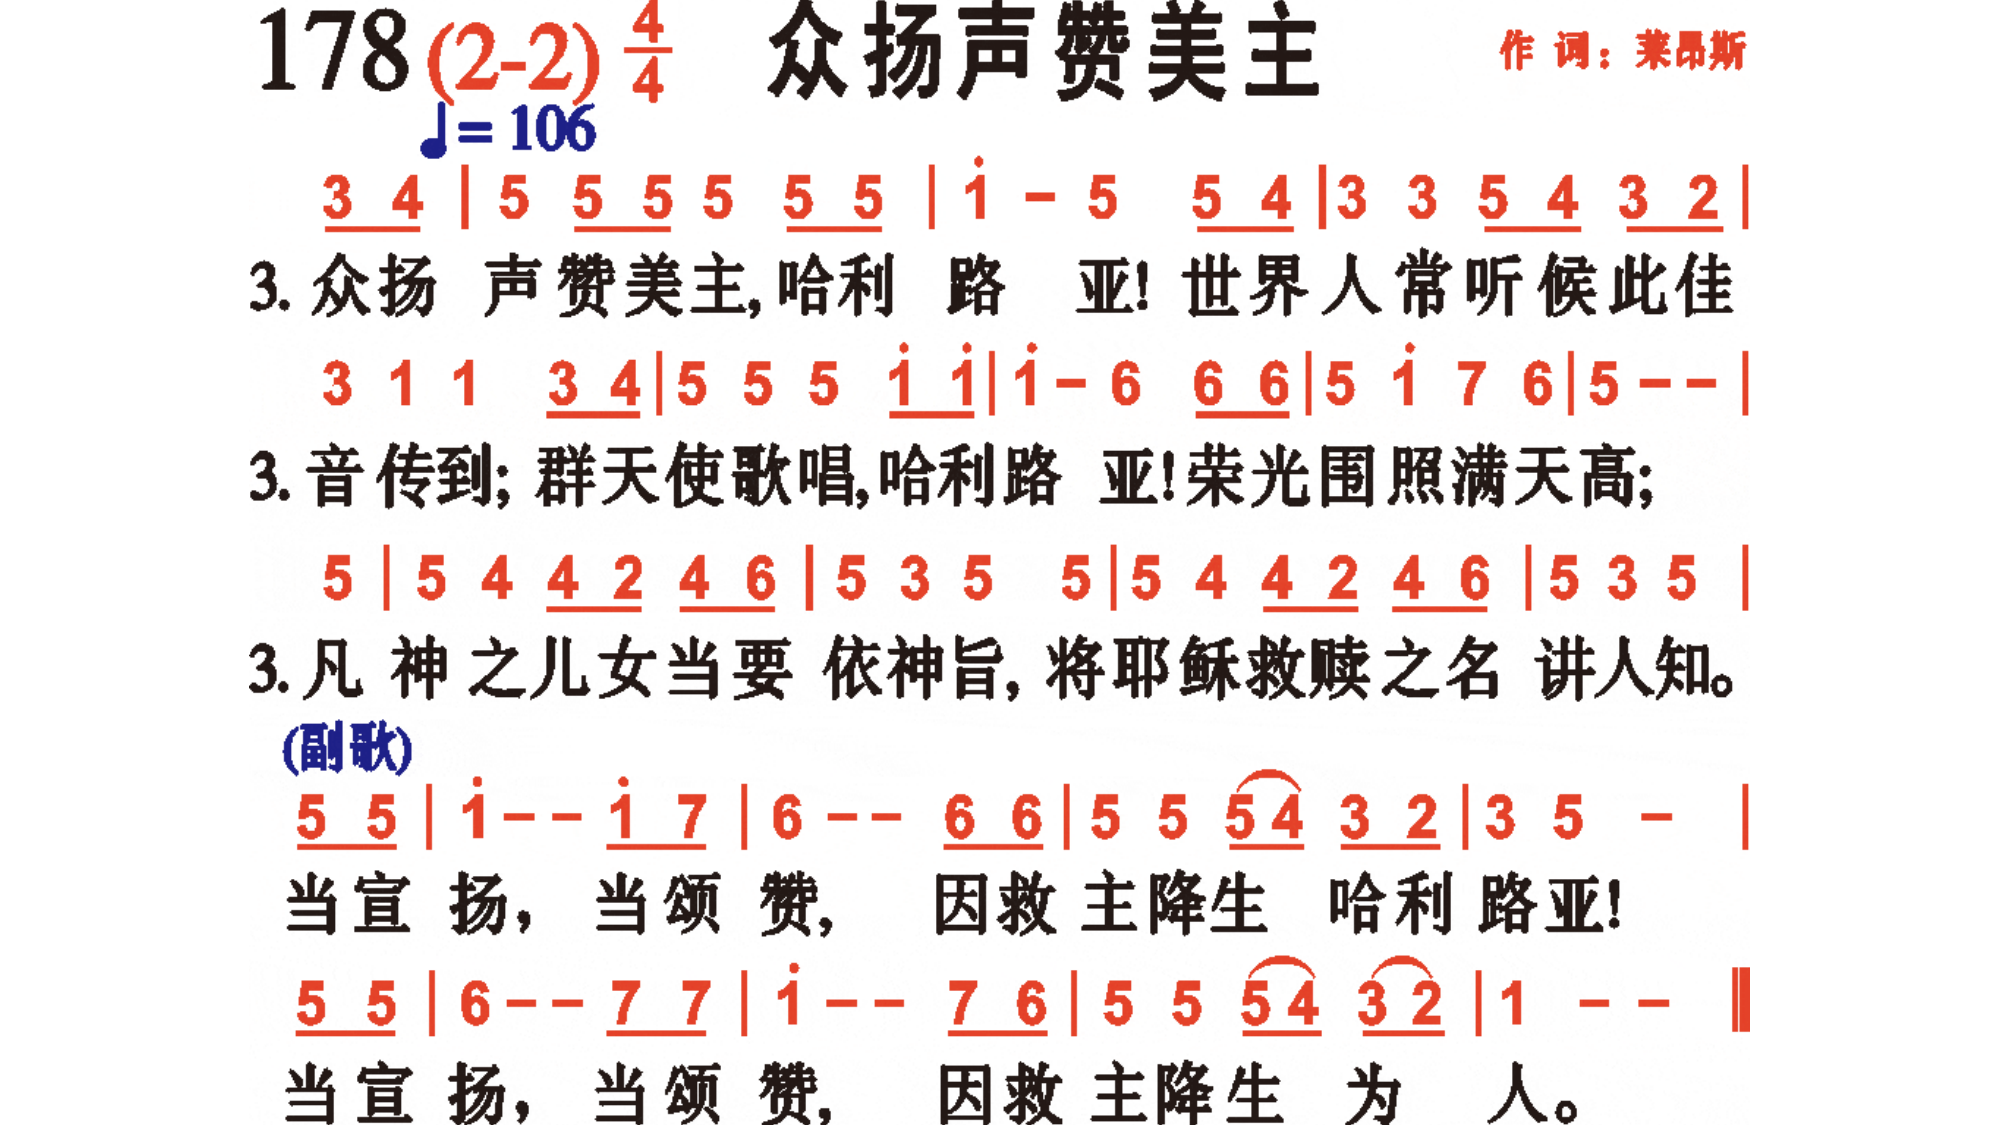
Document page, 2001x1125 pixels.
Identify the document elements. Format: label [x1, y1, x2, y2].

picture [249, 0, 1750, 1125]
